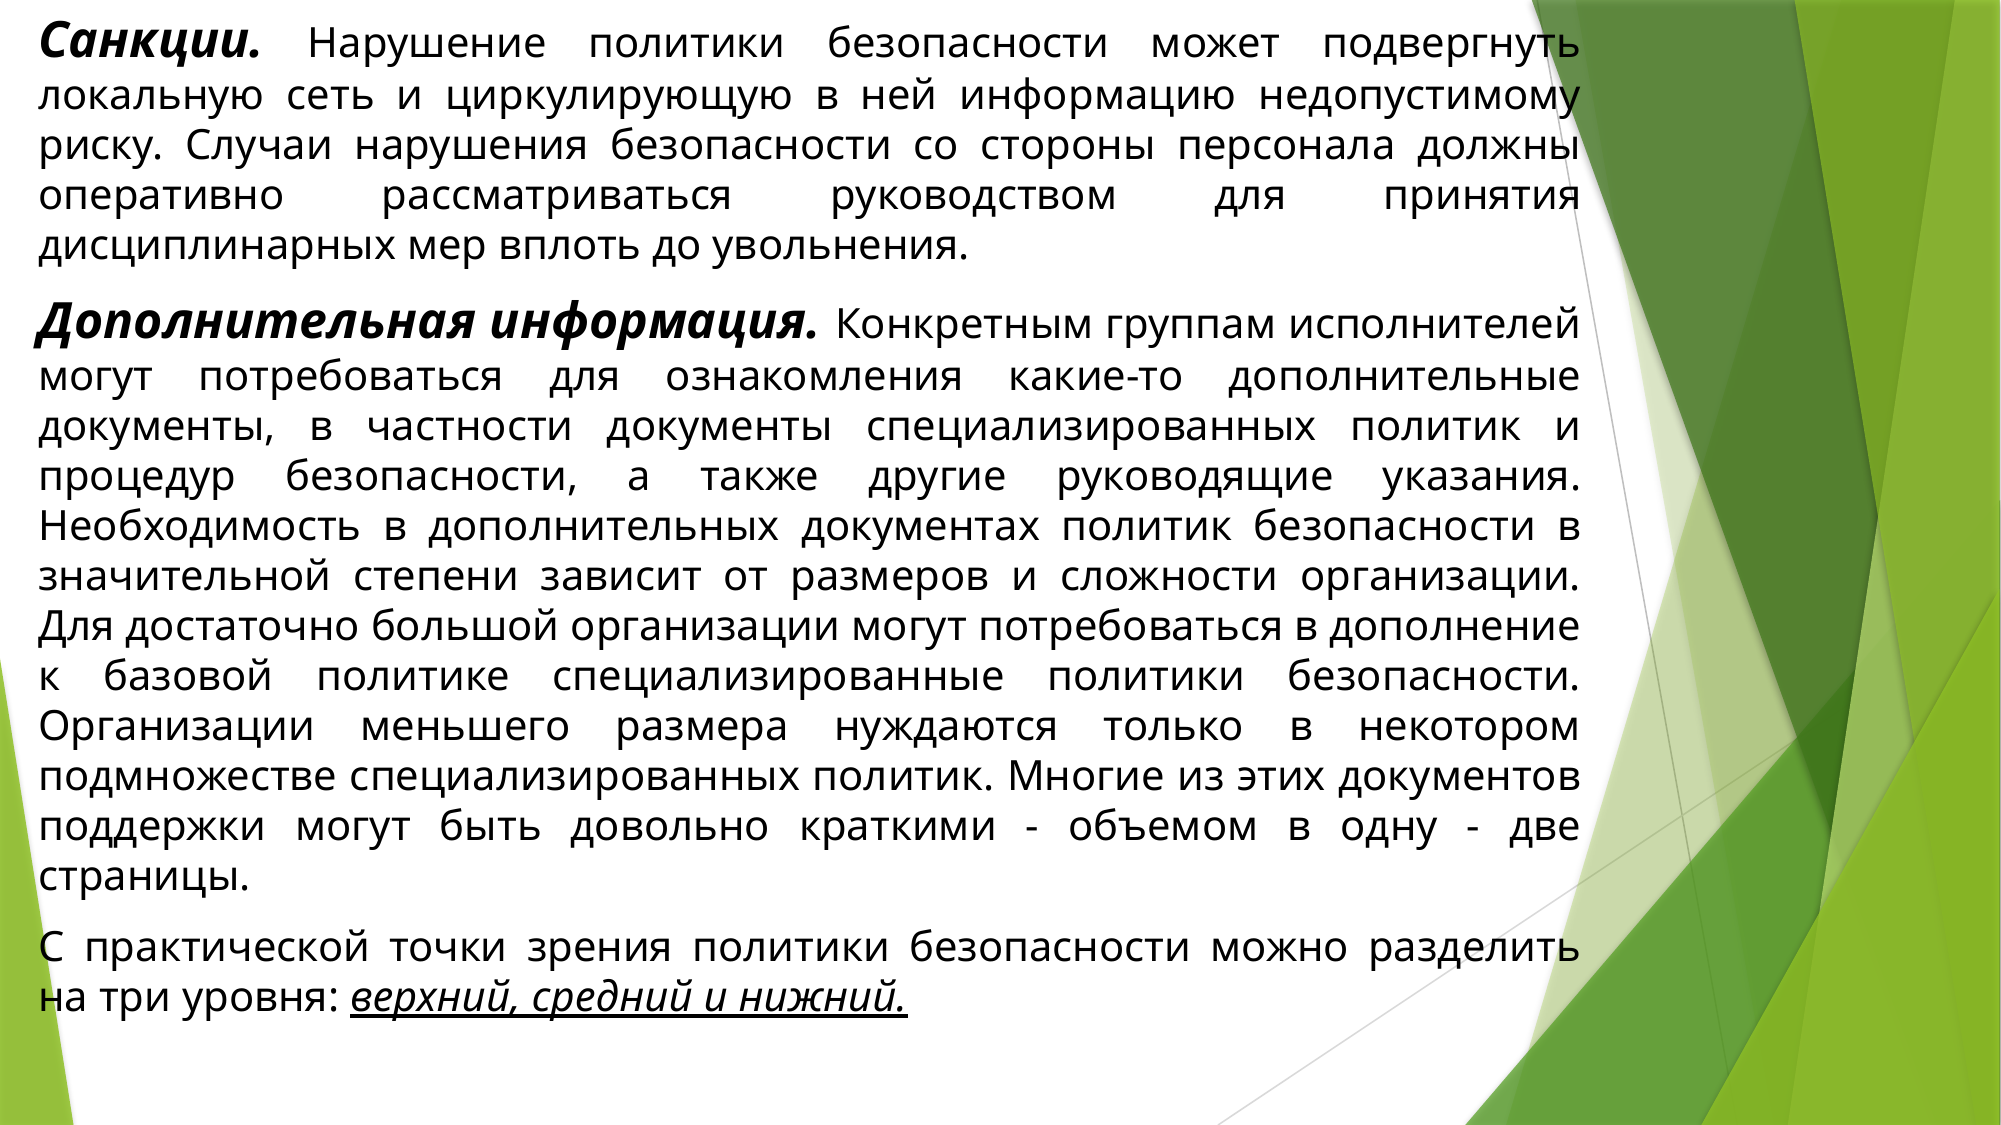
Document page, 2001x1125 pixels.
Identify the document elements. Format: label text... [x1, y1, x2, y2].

list Санкции. Нарушение политики безопасности может подвергнуть локальную сеть и циркулирующую в ней информацию недопустимому риску. Случаи нарушения безопасности со стороны персонала должны оперативно рассматриваться руковод­ством для принятия дисциплинарных мер вплоть до увольнения. Дополнительная информация. Конкретным группам исполнителей могут потребоваться для ознакомления какие-то дополнительные документы, в частности документы специализированных политик и процедур безопасности, а также другие руководящие указания. Необходимость в дополнительных документах политик безопасности в значительной степени зависит от размеров и сложности организации. Для достаточно большой организации могут потребоваться в дополнение к базовой политике специализированные политики безопасности. Организации меньшего размера нуждаются только в некотором подмножестве специализированных политик. Многие из этих документов поддержки могут быть довольно краткими - объемом в одну - две страницы. С практической точки зрения политики безопасности можно разделить на три уровня: верхний, средний и нижний. [23, 0, 1597, 1031]
